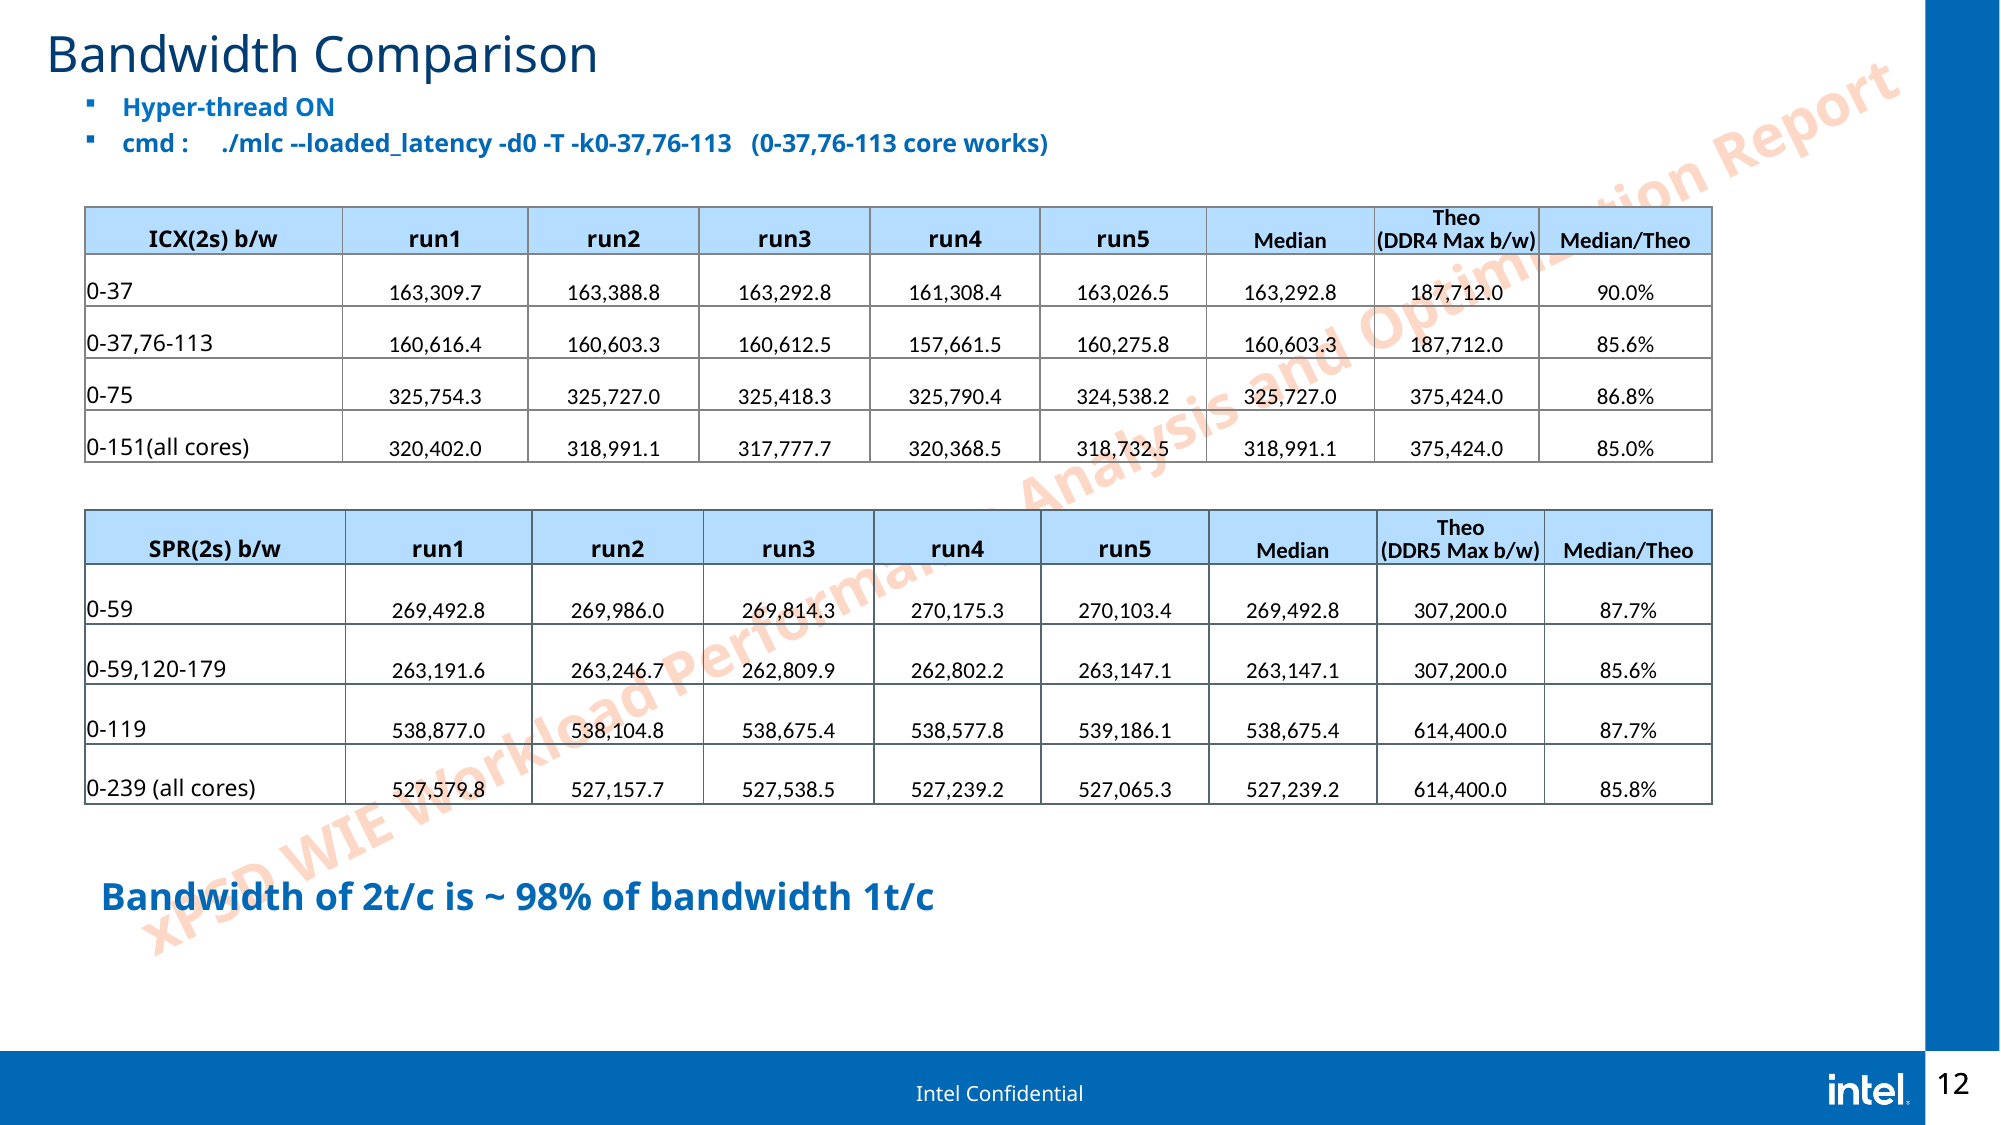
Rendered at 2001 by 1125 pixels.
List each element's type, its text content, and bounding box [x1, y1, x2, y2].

table_header Theo (DDR5 Max b/w) [1378, 511, 1544, 563]
table_cell 263,191.6 [346, 625, 531, 683]
table_cell 160,603.3 [1207, 307, 1374, 357]
table_cell 375,424.0 [1375, 359, 1538, 409]
text_box [84, 194, 1855, 273]
table_cell 325,754.3 [343, 359, 527, 409]
table_cell 538,877.0 [346, 685, 531, 743]
table_cell 539,186.1 [1042, 685, 1208, 743]
table_cell 160,603.3 [529, 307, 698, 357]
table_cell 318,991.1 [1207, 411, 1374, 461]
table_cell 87.7% [1545, 685, 1711, 743]
table_cell 318,991.1 [529, 411, 698, 461]
table_cell 160,275.8 [1041, 307, 1206, 357]
table_cell 307,200.0 [1378, 625, 1544, 683]
table_cell 90.0% [1540, 255, 1711, 305]
table_header ICX(2s) b/w [86, 208, 342, 253]
table_cell 85.8% [1545, 745, 1711, 803]
table_cell 160,616.4 [343, 307, 527, 357]
table_header run4 [871, 208, 1039, 253]
table_header Theo (DDR4 Max b/w) [1375, 208, 1538, 253]
table_header run3 [704, 511, 873, 563]
table_cell 163,388.8 [529, 255, 698, 305]
table_cell 527,239.2 [875, 745, 1040, 803]
table_cell 269,492.8 [1210, 565, 1376, 623]
table_cell 317,777.7 [700, 411, 869, 461]
table_cell 0-37,76-113 [86, 307, 342, 357]
text_box 12 [1921, 1058, 2000, 1112]
table_cell 269,814.3 [704, 565, 873, 623]
table_cell 527,157.7 [533, 745, 703, 803]
table_cell 320,368.5 [871, 411, 1039, 461]
table_cell 375,424.0 [1375, 411, 1538, 461]
table_cell 86.8% [1540, 359, 1711, 409]
table_cell 85.0% [1540, 411, 1711, 461]
table_cell 324,538.2 [1041, 359, 1206, 409]
table_cell 307,200.0 [1378, 565, 1544, 623]
table_cell 538,104.8 [533, 685, 703, 743]
table_cell 270,175.3 [875, 565, 1040, 623]
table_cell 161,308.4 [871, 255, 1039, 305]
table_cell 262,802.2 [875, 625, 1040, 683]
text_box Hyper-thread ON cmd : ./mlc --loaded_latency -d0 -T -k0-37,76-113 (0-37,76-113 core works) [84, 78, 1855, 194]
table_header run5 [1041, 208, 1206, 253]
table_cell 269,986.0 [533, 565, 703, 623]
table_cell 262,809.9 [704, 625, 873, 683]
table_cell 0-59,120-179 [86, 625, 345, 683]
table_cell 157,661.5 [871, 307, 1039, 357]
table_cell 0-151(all cores) [86, 411, 342, 461]
table_cell 263,147.1 [1042, 625, 1208, 683]
table_header run2 [533, 511, 703, 563]
table_cell 0-37 [86, 255, 342, 305]
picture [1829, 1073, 1910, 1105]
table_cell 325,418.3 [700, 359, 869, 409]
table_cell 325,727.0 [529, 359, 698, 409]
table_cell 187,712.0 [1375, 255, 1538, 305]
table_cell 163,026.5 [1041, 255, 1206, 305]
table_cell 87.7% [1545, 565, 1711, 623]
table_cell 187,712.0 [1375, 307, 1538, 357]
table_cell 527,579.8 [346, 745, 531, 803]
table_header run3 [700, 208, 869, 253]
table_cell 85.6% [1540, 307, 1711, 357]
table_cell 614,400.0 [1378, 685, 1544, 743]
table_header run2 [529, 208, 698, 253]
table_cell 538,675.4 [1210, 685, 1376, 743]
table_header Median [1207, 208, 1374, 253]
table_cell 538,675.4 [704, 685, 873, 743]
table_header run4 [875, 511, 1040, 563]
table_cell 0-59 [86, 565, 345, 623]
table_cell 538,577.8 [875, 685, 1040, 743]
table_cell 527,239.2 [1210, 745, 1376, 803]
table_cell 263,246.7 [533, 625, 703, 683]
table_cell 0-239 (all cores) [86, 745, 345, 803]
text_box Bandwidth of 2t/c is ~ 98% of bandwidth 1t/c [100, 872, 1579, 918]
table_cell 263,147.1 [1210, 625, 1376, 683]
table_cell 614,400.0 [1378, 745, 1544, 803]
table_header run5 [1042, 511, 1208, 563]
table_cell 325,790.4 [871, 359, 1039, 409]
title Bandwidth Comparison [46, 28, 1848, 84]
table_header Median/Theo [1545, 511, 1711, 563]
table_cell 163,292.8 [1207, 255, 1374, 305]
table_header Median/Theo [1540, 208, 1711, 253]
table_header SPR(2s) b/w [86, 511, 345, 563]
table_cell 0-75 [86, 359, 342, 409]
table_header run1 [346, 511, 531, 563]
table_cell 0-119 [86, 685, 345, 743]
table_cell 527,538.5 [704, 745, 873, 803]
table_cell 325,727.0 [1207, 359, 1374, 409]
table_cell 318,732.5 [1041, 411, 1206, 461]
table_cell 163,309.7 [343, 255, 527, 305]
table_header run1 [343, 208, 527, 253]
table_header Median [1210, 511, 1376, 563]
table_cell 527,065.3 [1042, 745, 1208, 803]
table_cell 160,612.5 [700, 307, 869, 357]
table_cell 85.6% [1545, 625, 1711, 683]
table_cell 163,292.8 [700, 255, 869, 305]
table_cell 269,492.8 [346, 565, 531, 623]
table_cell 320,402.0 [343, 411, 527, 461]
table_cell 270,103.4 [1042, 565, 1208, 623]
